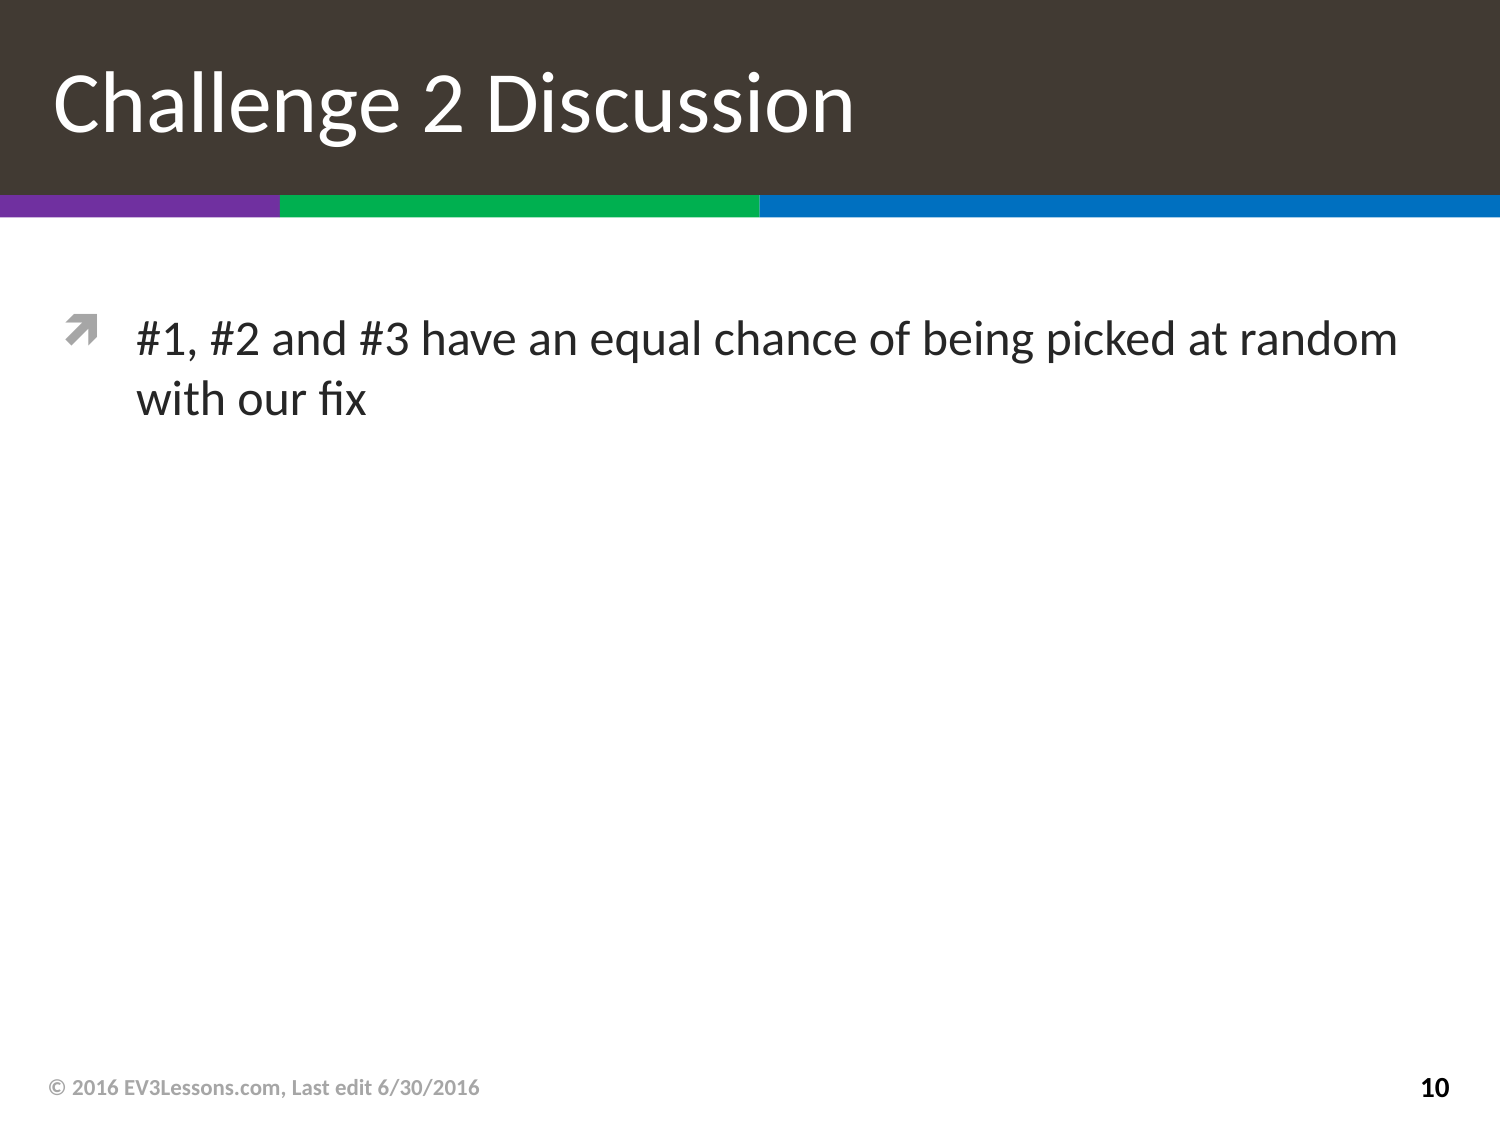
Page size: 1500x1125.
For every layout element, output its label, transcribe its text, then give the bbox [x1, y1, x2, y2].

list #1, #2 and #3 have an equal chance of being picked at random with our fix [46, 298, 1454, 1005]
slide_number 10 [1361, 1056, 1465, 1116]
footer © 2016 EV3Lessons.com, Last edit 6/30/2016 [32, 1055, 1038, 1116]
title Challenge 2 Discussion [0, 0, 1500, 195]
